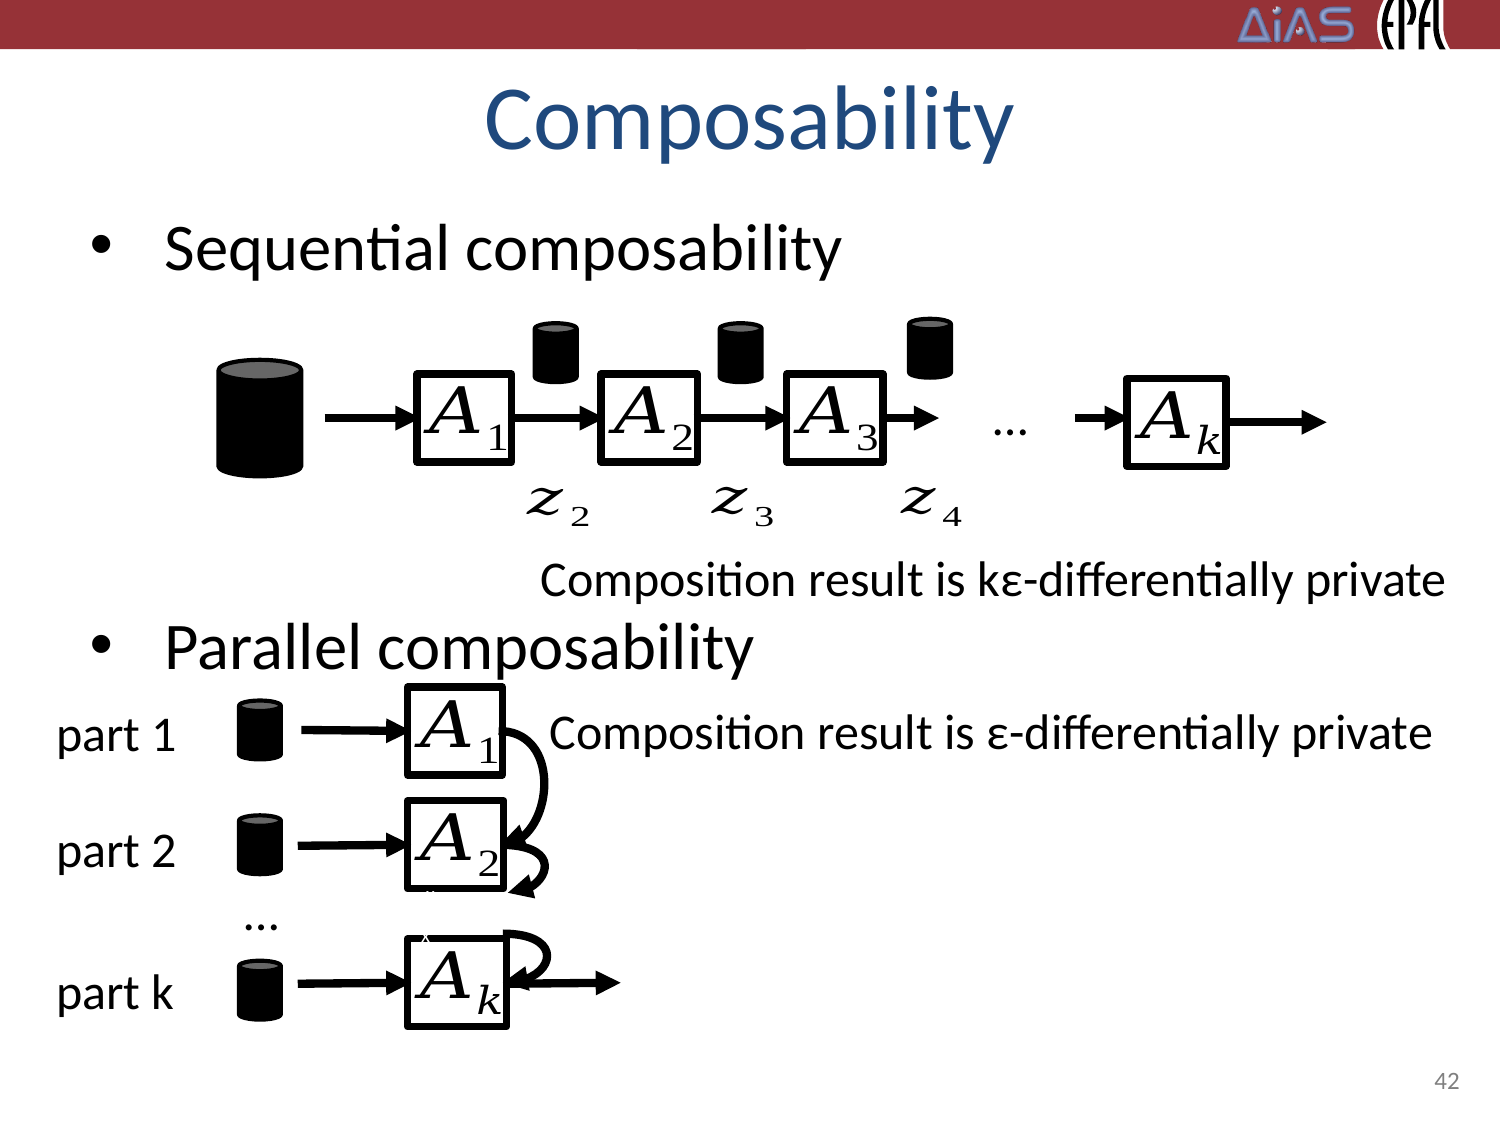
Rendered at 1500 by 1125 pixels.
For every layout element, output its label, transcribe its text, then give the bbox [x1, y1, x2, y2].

title Composability [74, 44, 1426, 176]
picture [1234, 3, 1357, 44]
text_box [236, 813, 283, 873]
text_box part k [41, 952, 219, 1028]
text_box [236, 698, 283, 762]
text_box part 1 [41, 694, 219, 769]
text_box … [229, 873, 332, 948]
text_box x [411, 872, 508, 913]
text_box Composition result is ε-differentially private [534, 692, 1500, 768]
text_box Composition result is kε-differentially private [525, 538, 1500, 614]
slide_number 42 [1074, 1024, 1476, 1103]
text_box part 2 [41, 810, 219, 886]
text_box [906, 316, 954, 380]
text_box x [406, 913, 503, 954]
text_box [236, 958, 283, 1022]
text_box Sequential composability Parallel composability [74, 196, 898, 691]
text_box … [978, 377, 1081, 453]
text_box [502, 933, 506, 983]
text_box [499, 844, 509, 894]
